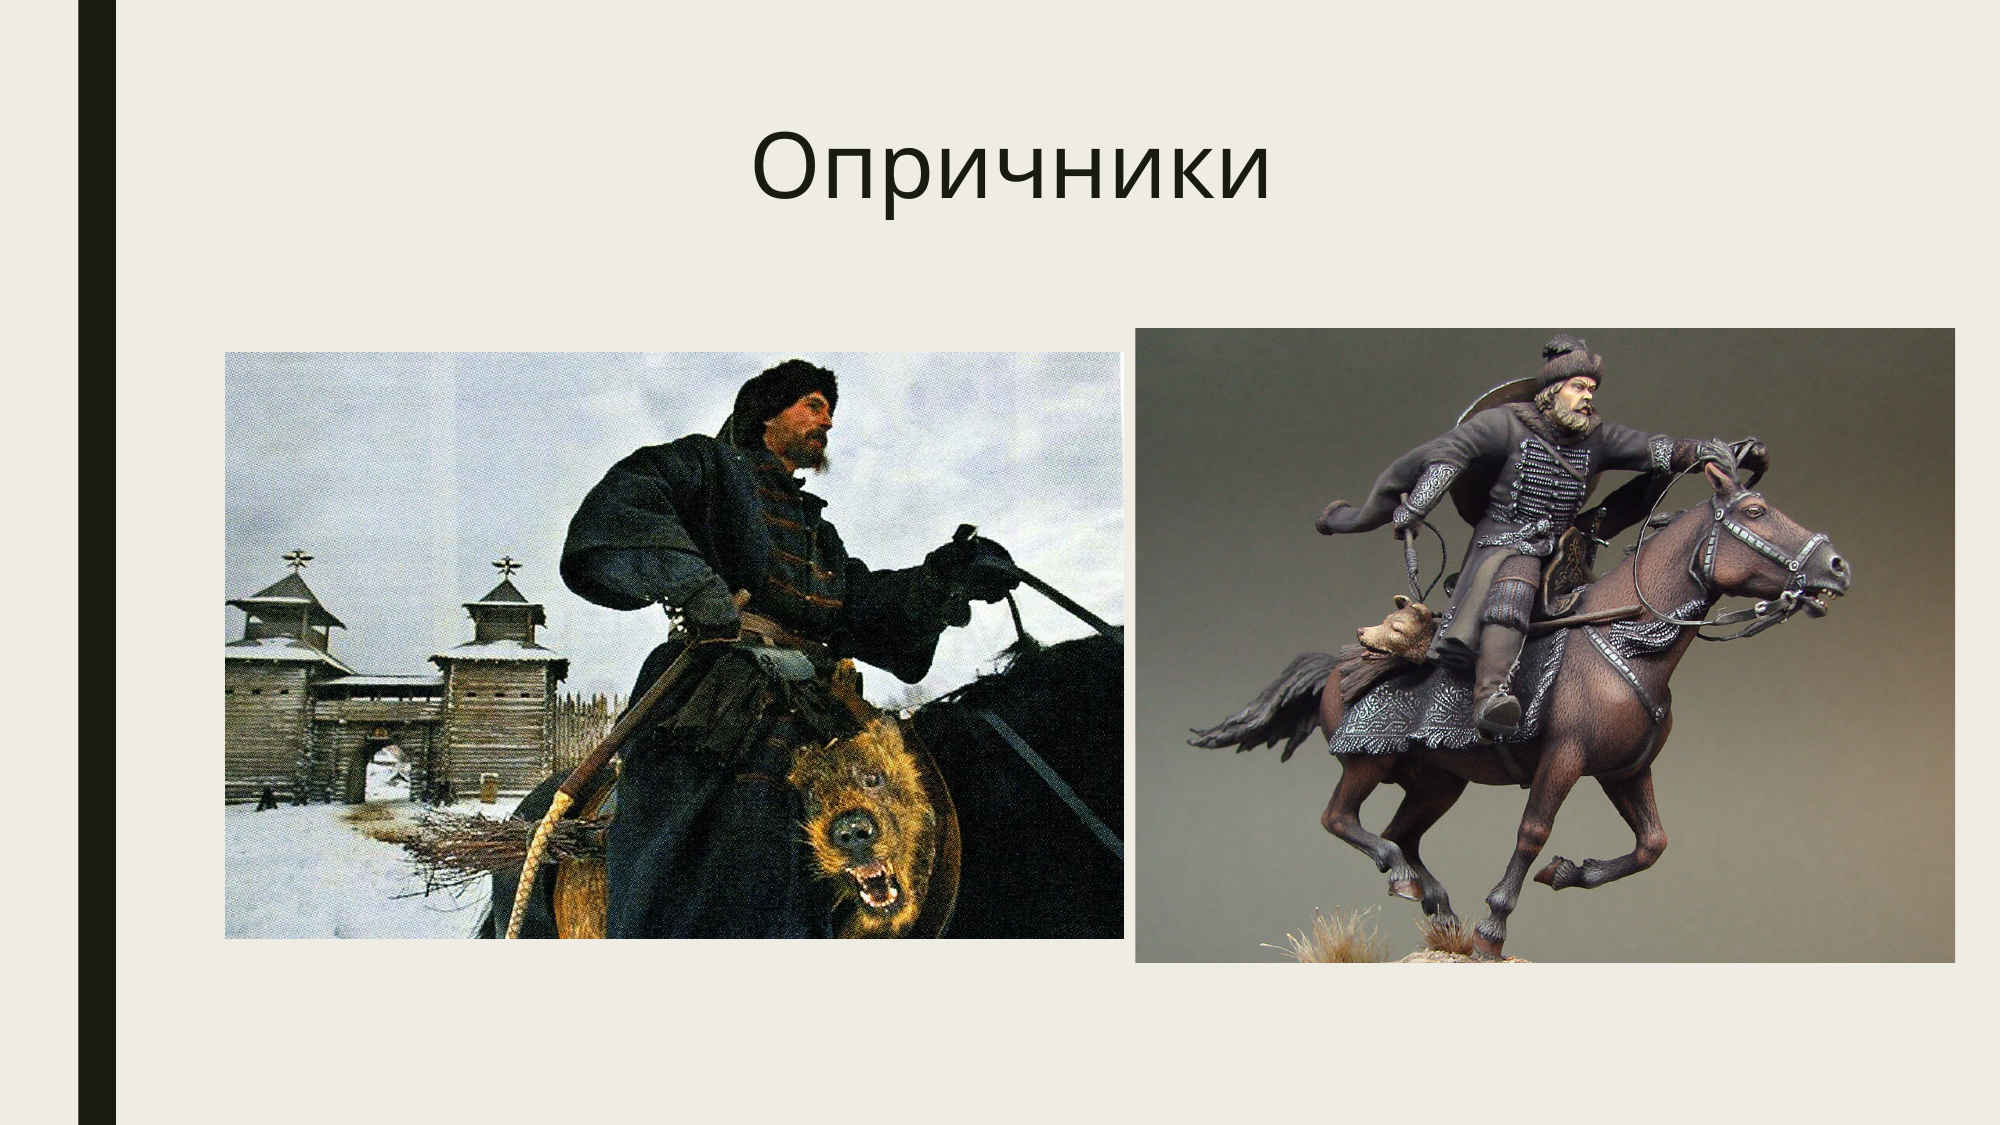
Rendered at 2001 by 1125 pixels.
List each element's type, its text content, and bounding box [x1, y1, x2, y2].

picture [224, 352, 1124, 939]
picture [1135, 328, 1956, 963]
title Опричники [225, 112, 1800, 357]
